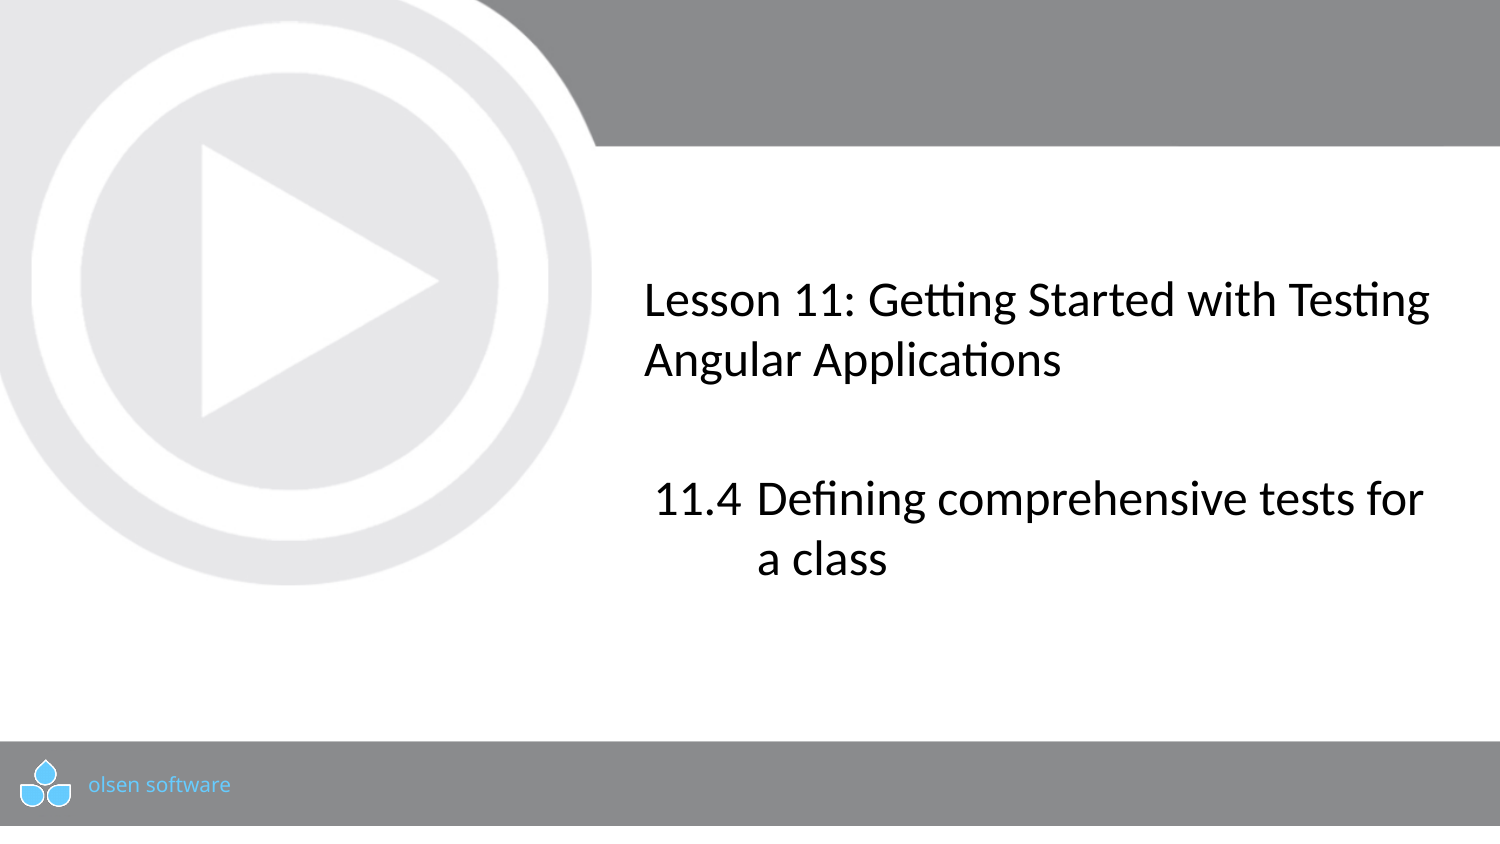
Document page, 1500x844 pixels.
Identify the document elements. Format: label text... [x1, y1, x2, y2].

subtitle 11.4 Defining comprehensive tests for a class [629, 457, 1446, 673]
title Lesson 11: Getting Started with Testing Angular Applications [629, 259, 1446, 441]
picture [0, 0, 1500, 826]
